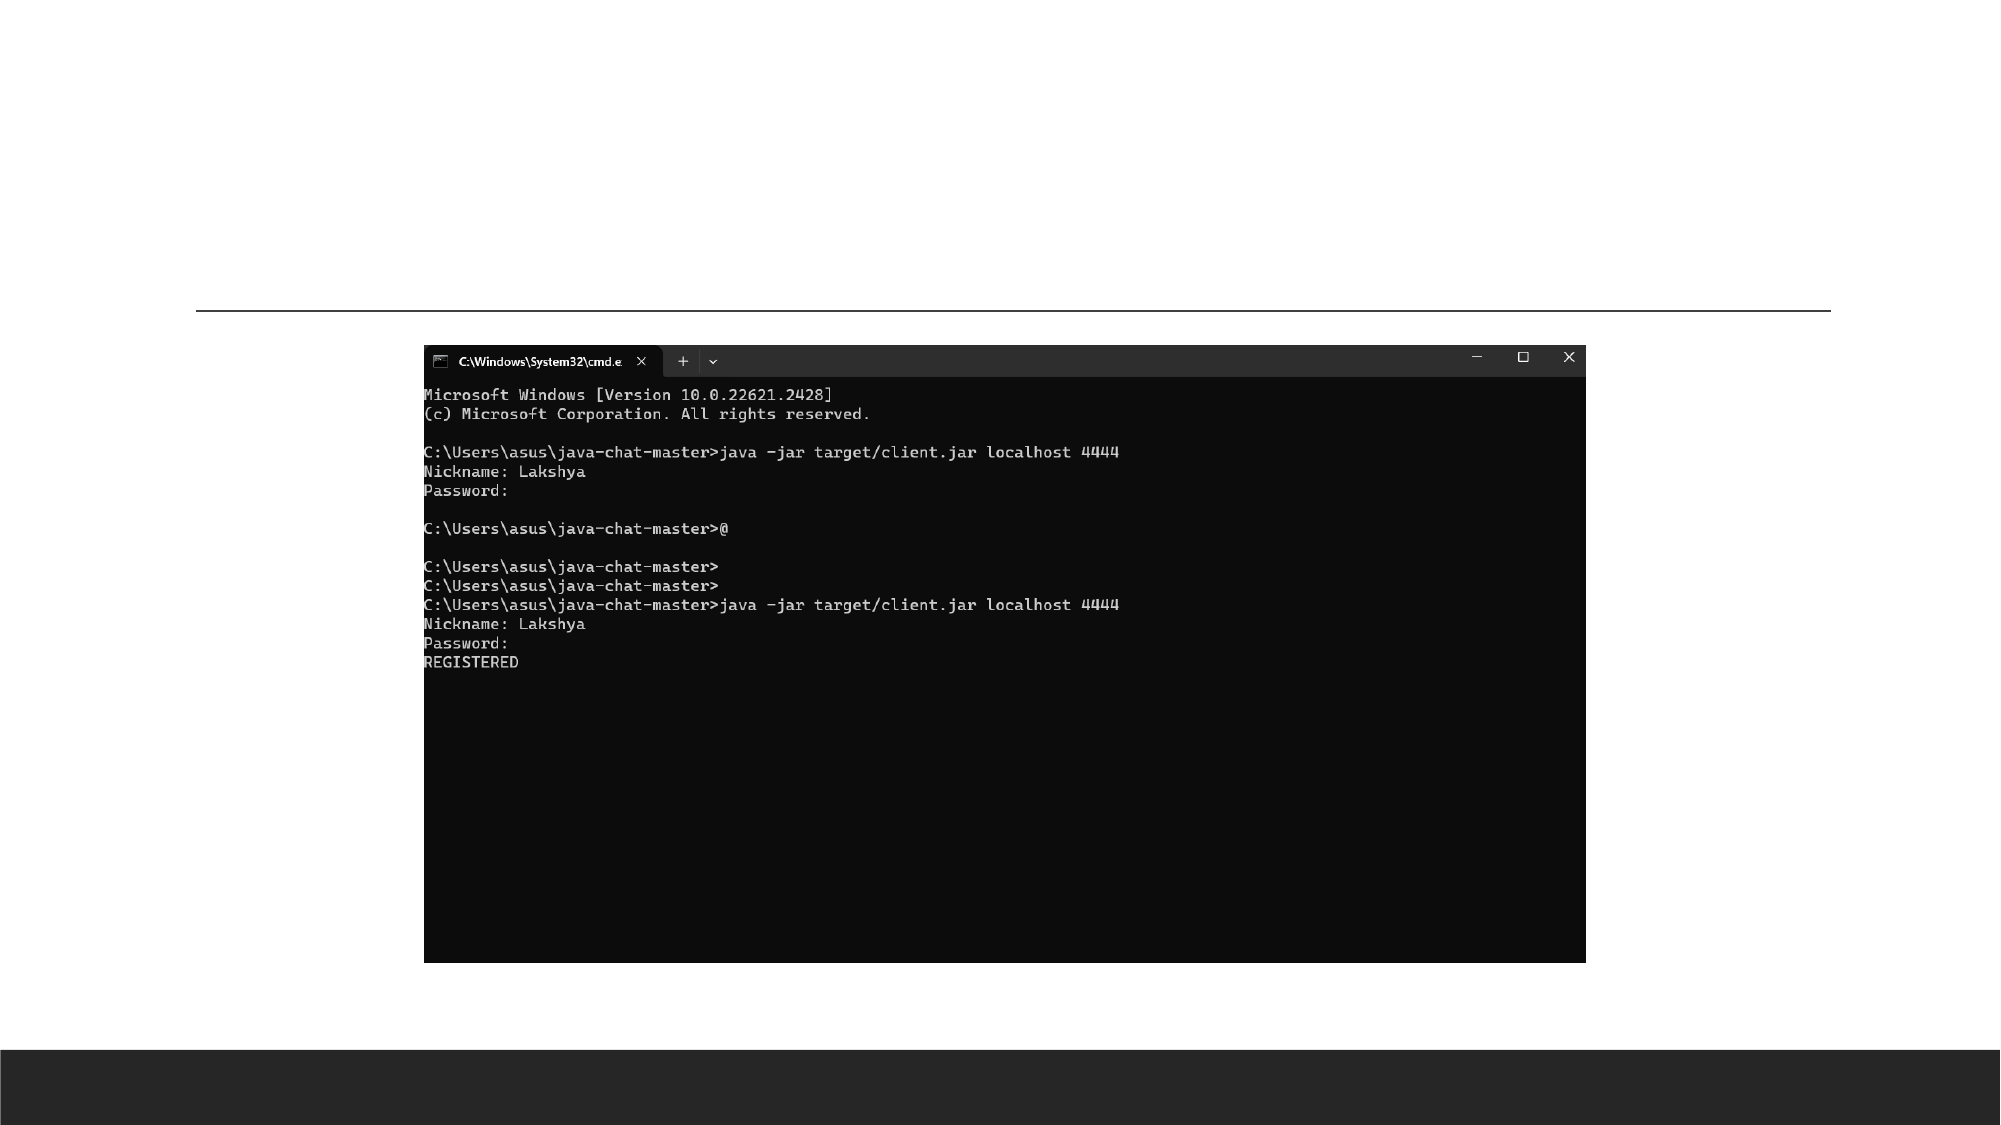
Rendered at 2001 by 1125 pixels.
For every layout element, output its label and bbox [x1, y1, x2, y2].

list [423, 345, 1587, 964]
